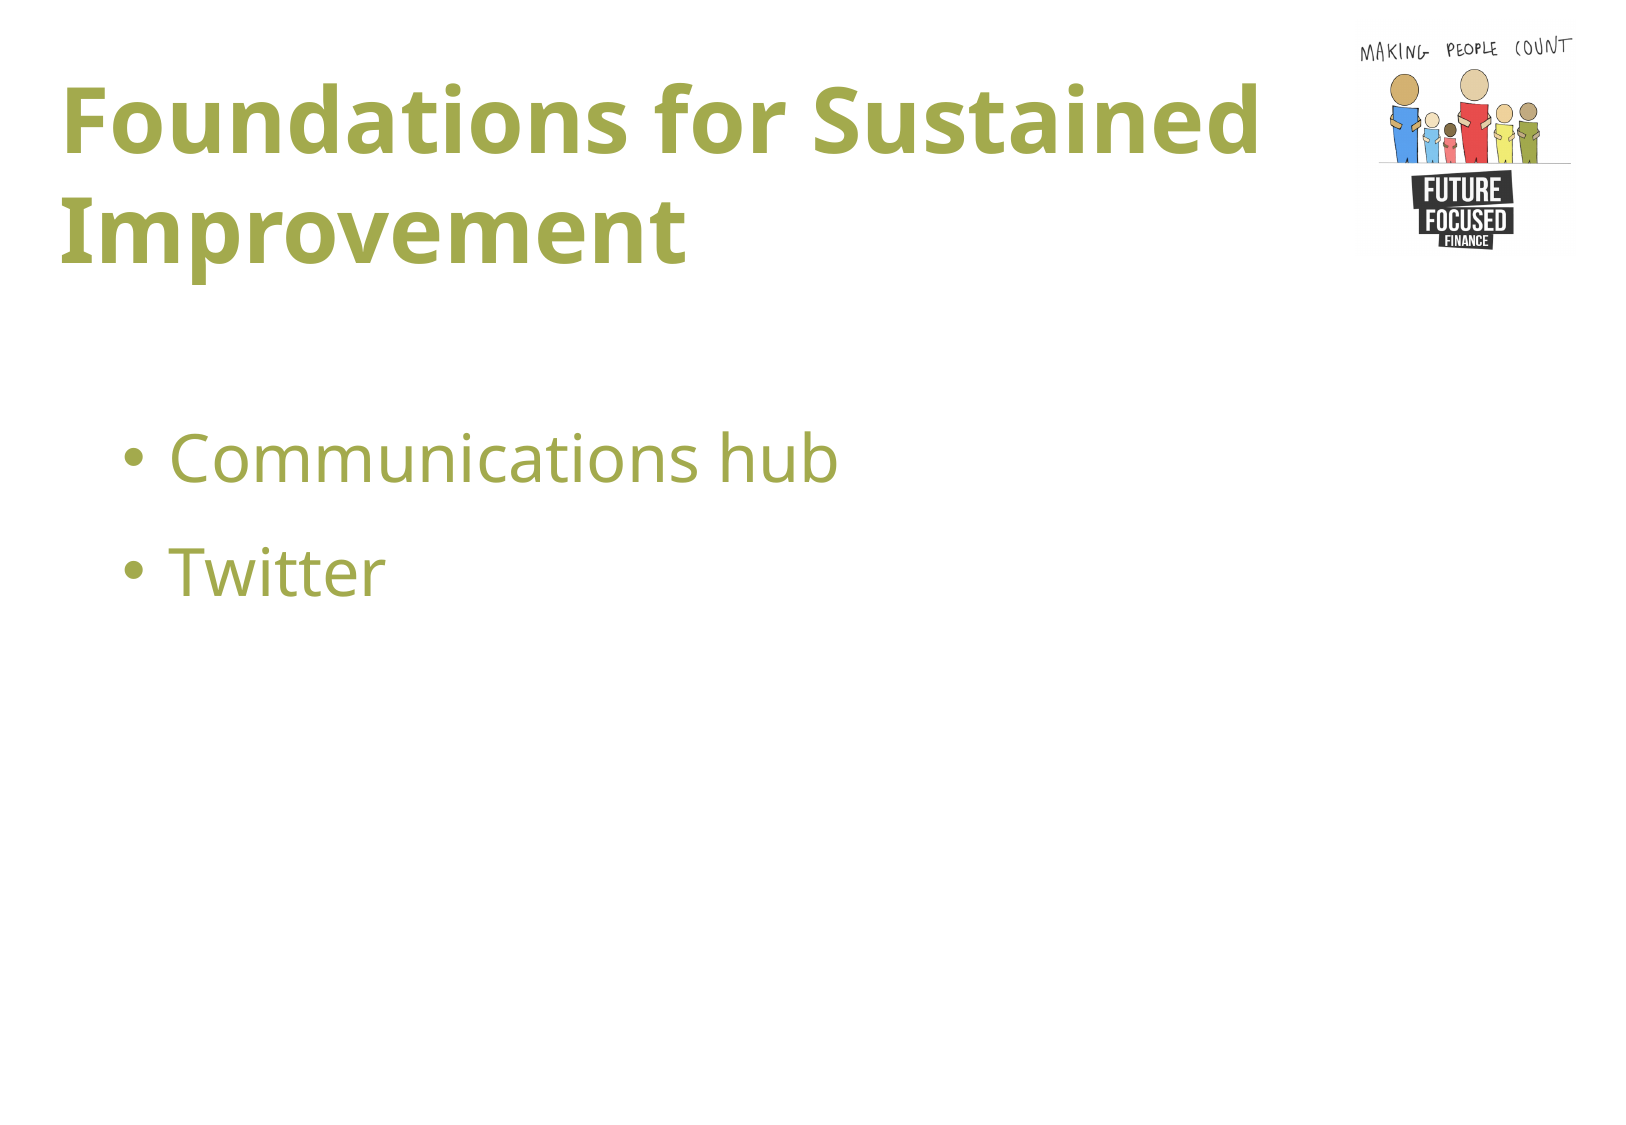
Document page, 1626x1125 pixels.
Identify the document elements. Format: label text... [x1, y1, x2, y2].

text_box Communications hub Twitter [107, 408, 857, 617]
text_box Foundations for Sustained Improvement [44, 54, 1285, 290]
picture [1355, 18, 1576, 256]
